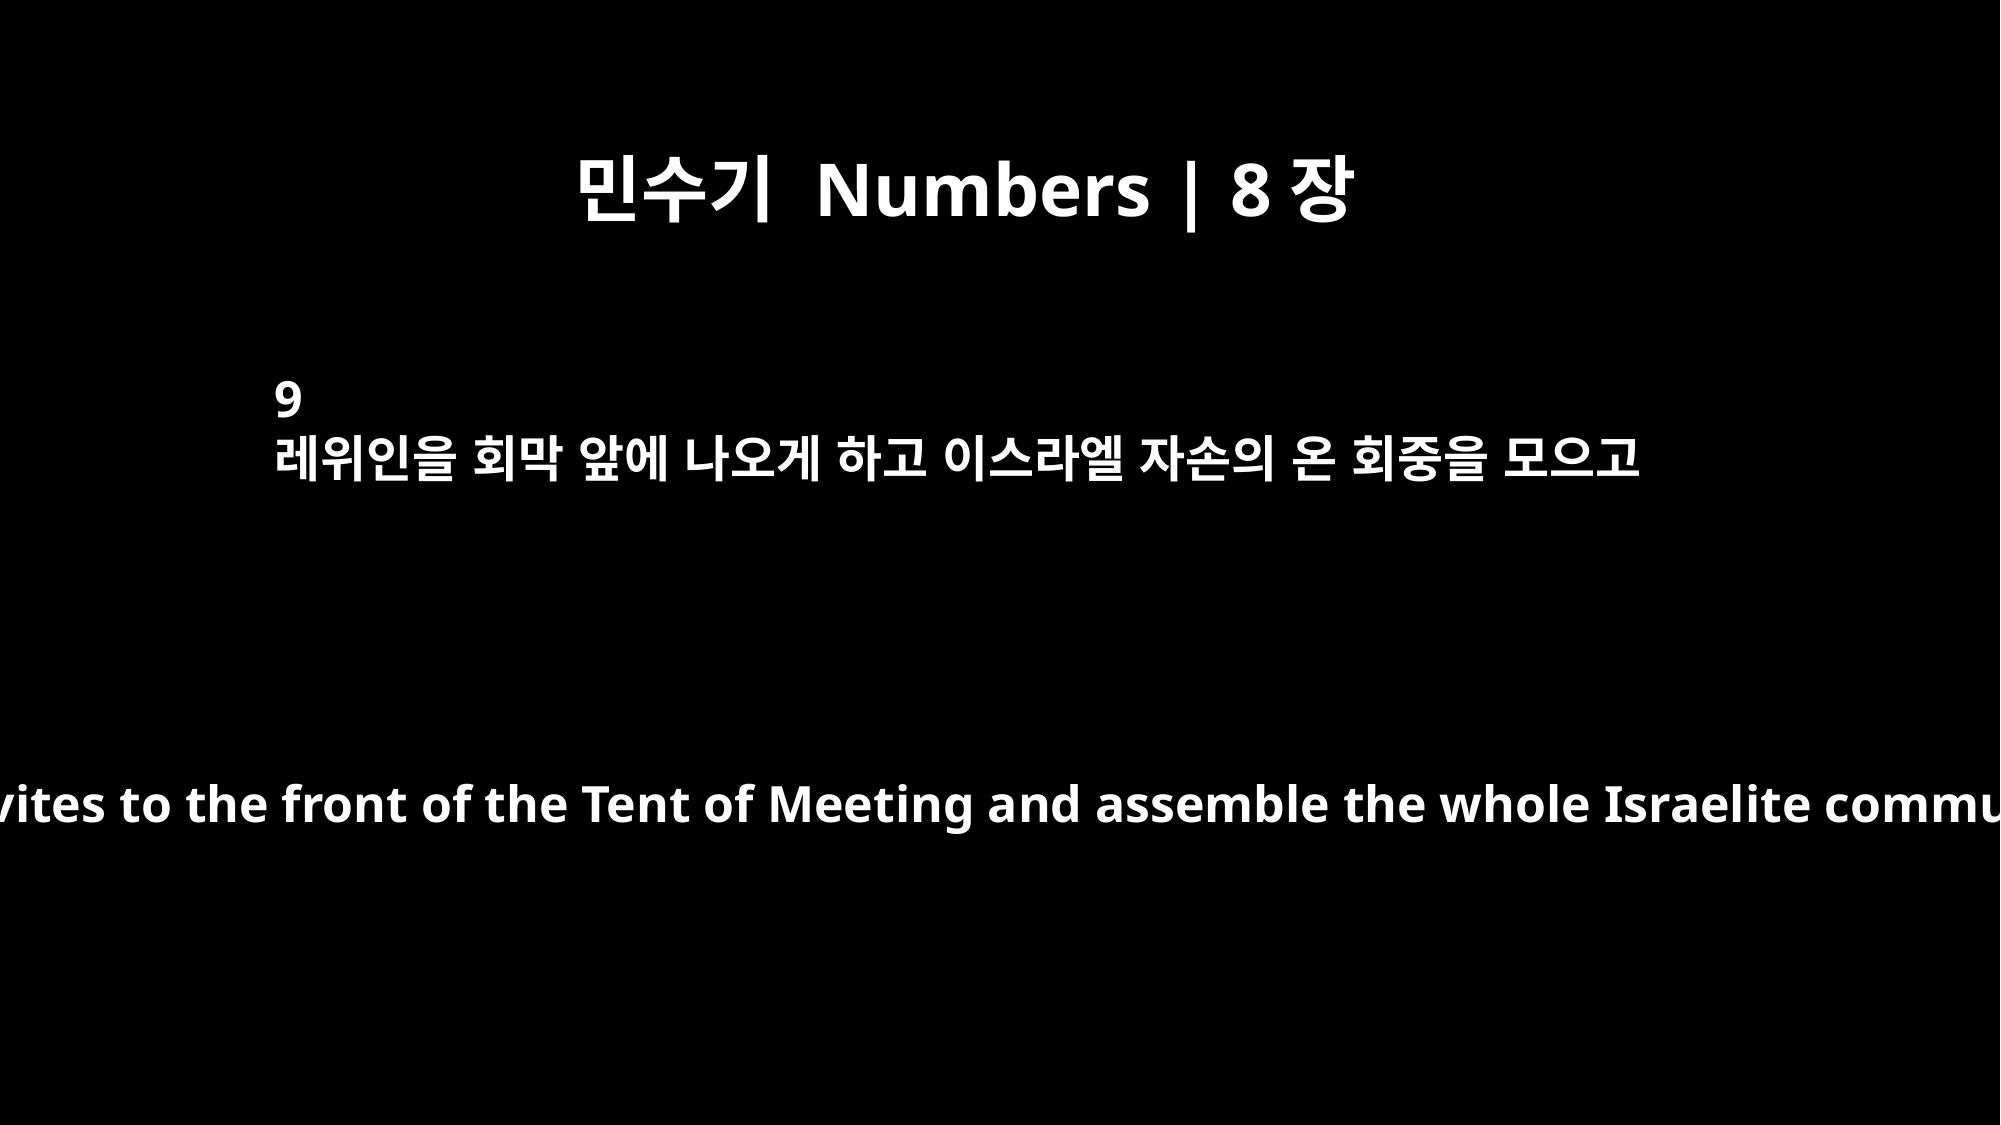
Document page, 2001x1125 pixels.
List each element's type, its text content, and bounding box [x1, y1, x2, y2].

text_box 민수기 Numbers | 8장 [559, 136, 1373, 239]
text_box 9 레위인을 회막 앞에 나오게 하고 이스라엘 자손의 온 회중을 모으고 [259, 359, 1658, 495]
text_box Bring the Levites to the front of the Tent of Meeting and assemble the whole Israelite community. [0, 764, 2000, 840]
